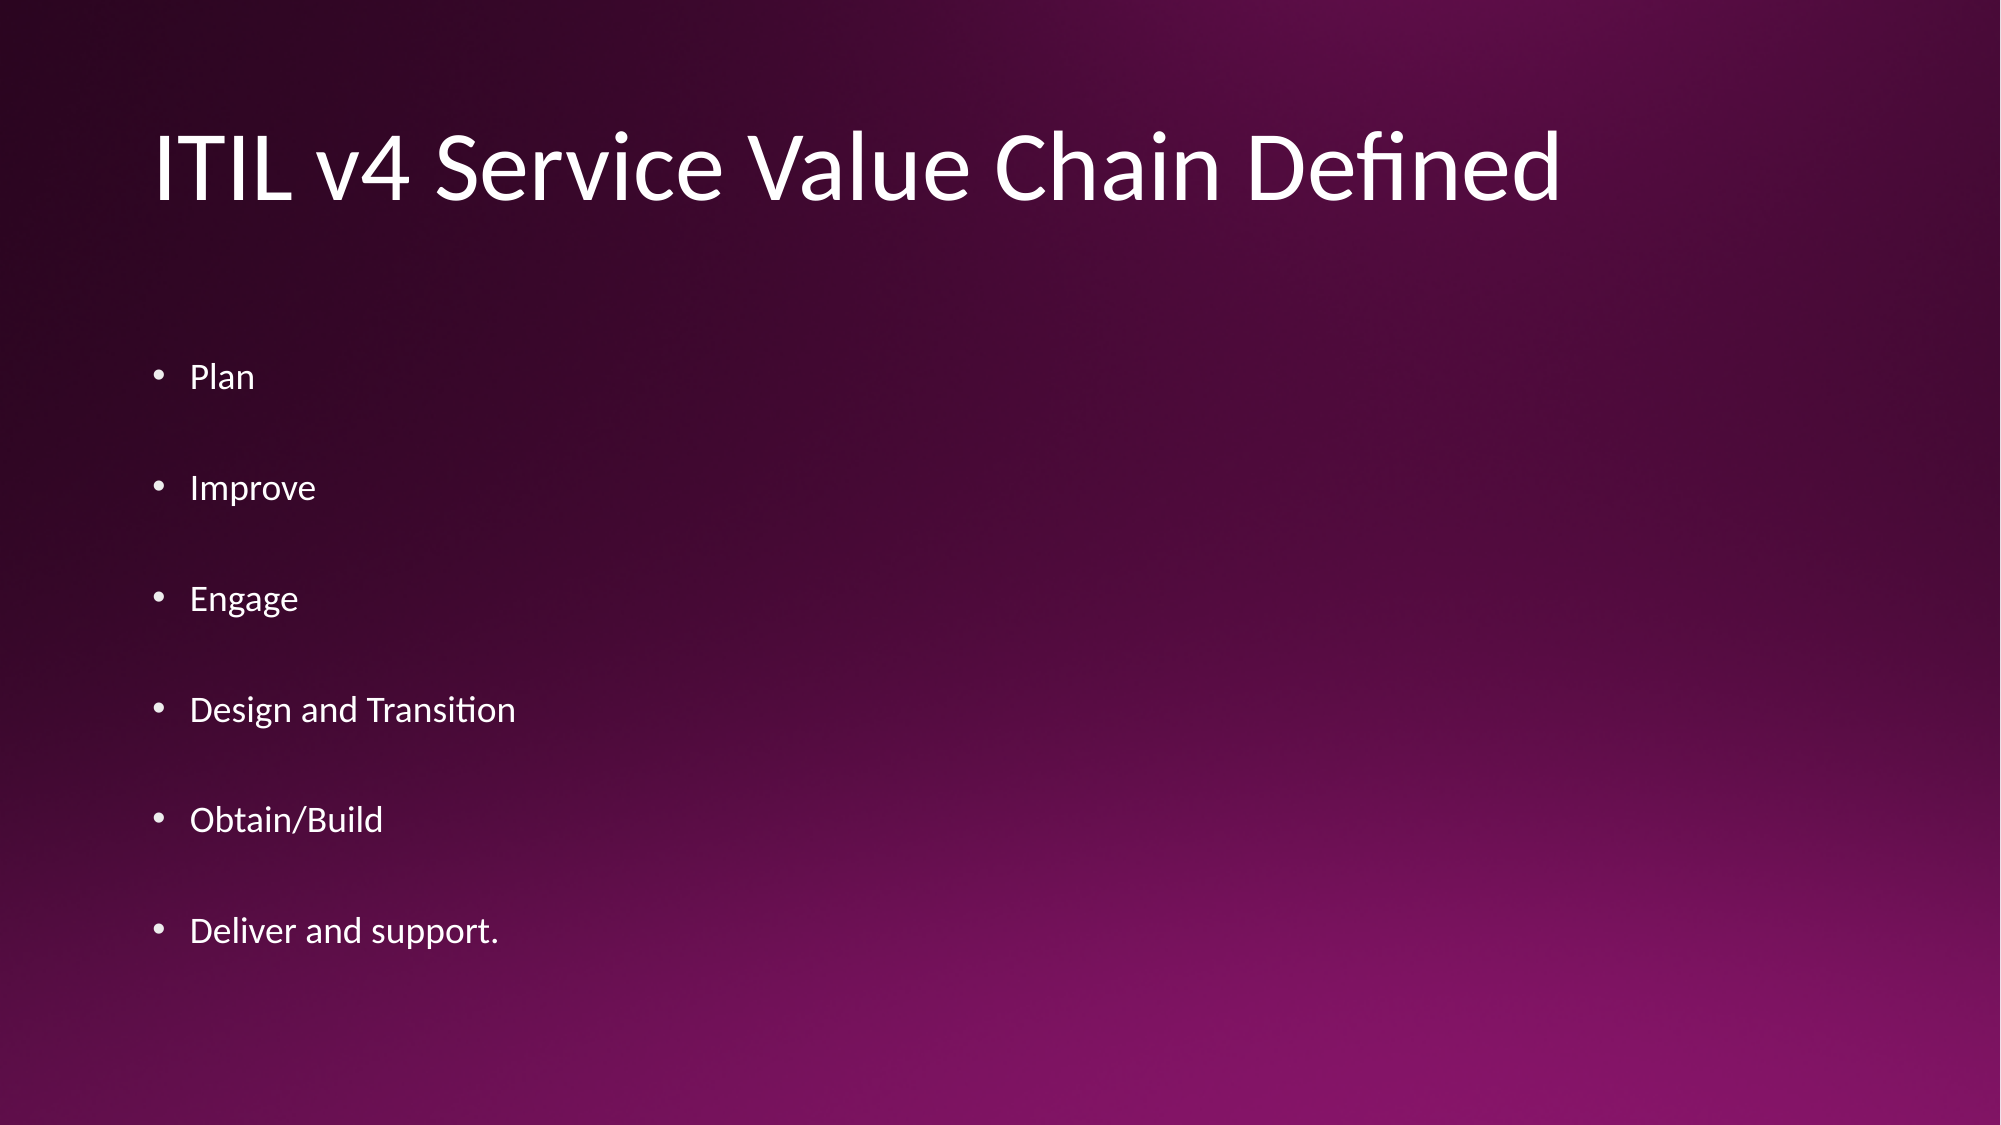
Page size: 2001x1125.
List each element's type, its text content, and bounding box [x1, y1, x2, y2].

list Plan Improve Engage Design and Transition Obtain/Build Deliver and support. [137, 299, 1034, 1088]
title ITIL v4 Service Value Chain Defined [137, 59, 1912, 278]
picture [0, 0, 2001, 1125]
